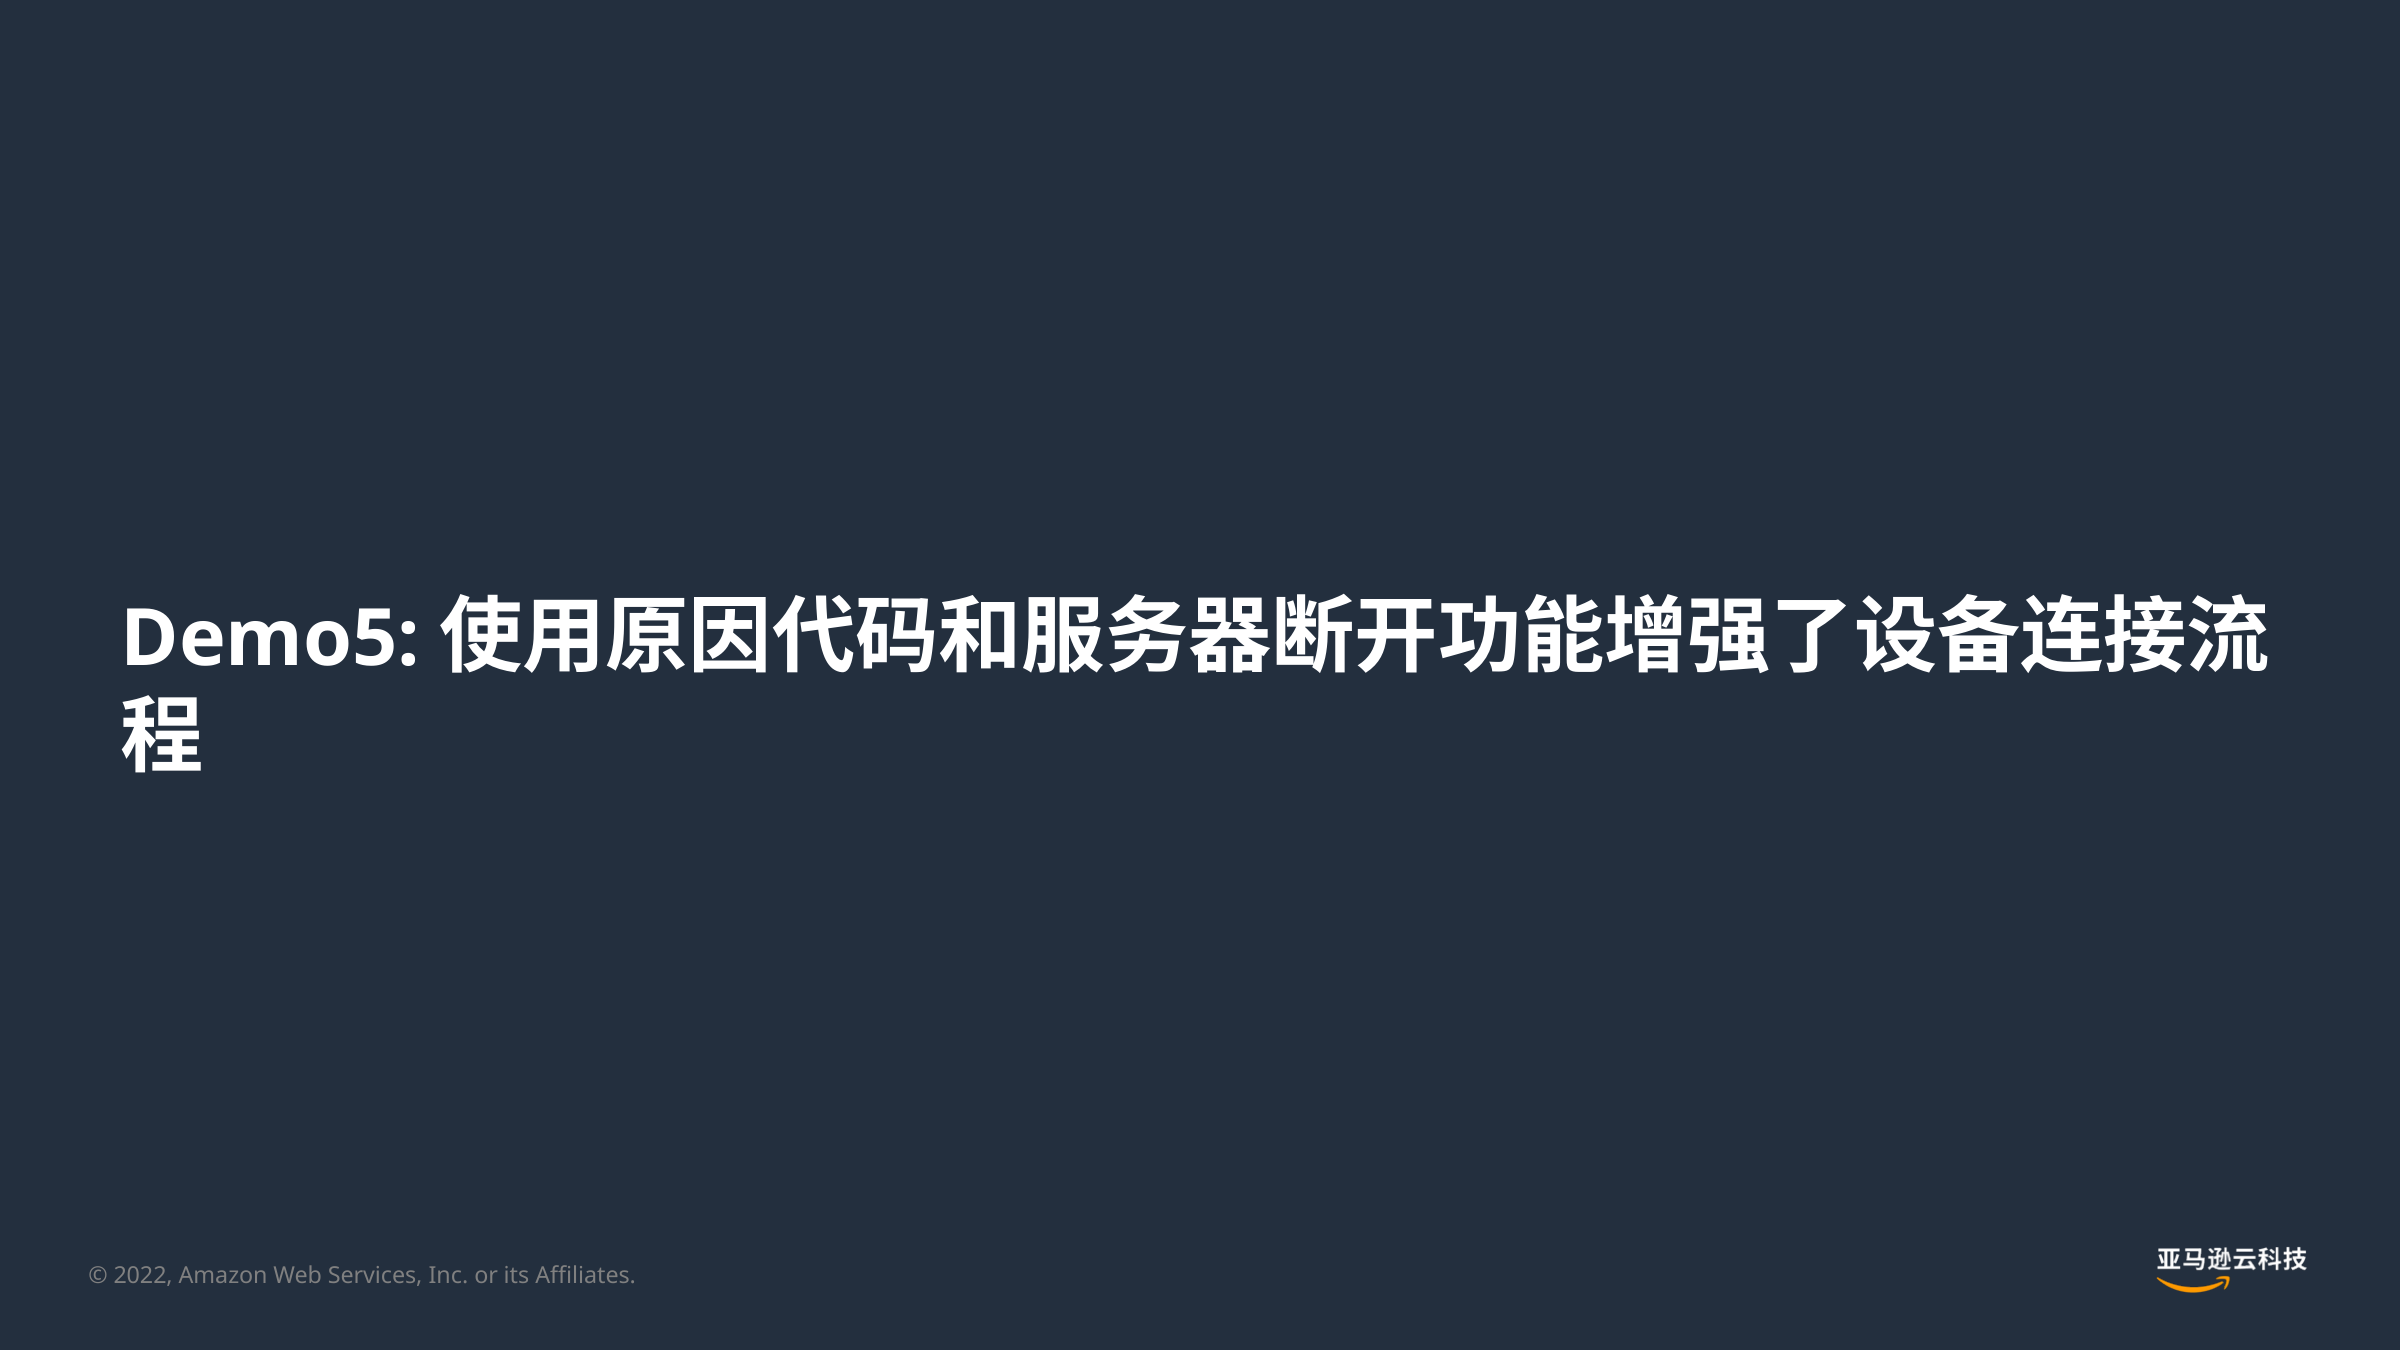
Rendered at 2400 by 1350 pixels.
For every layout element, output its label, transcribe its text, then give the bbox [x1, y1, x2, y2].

picture [2156, 1246, 2307, 1294]
title Demo5:使用原因代码和服务器断开功能增强了设备连接流程 [105, 574, 2322, 718]
